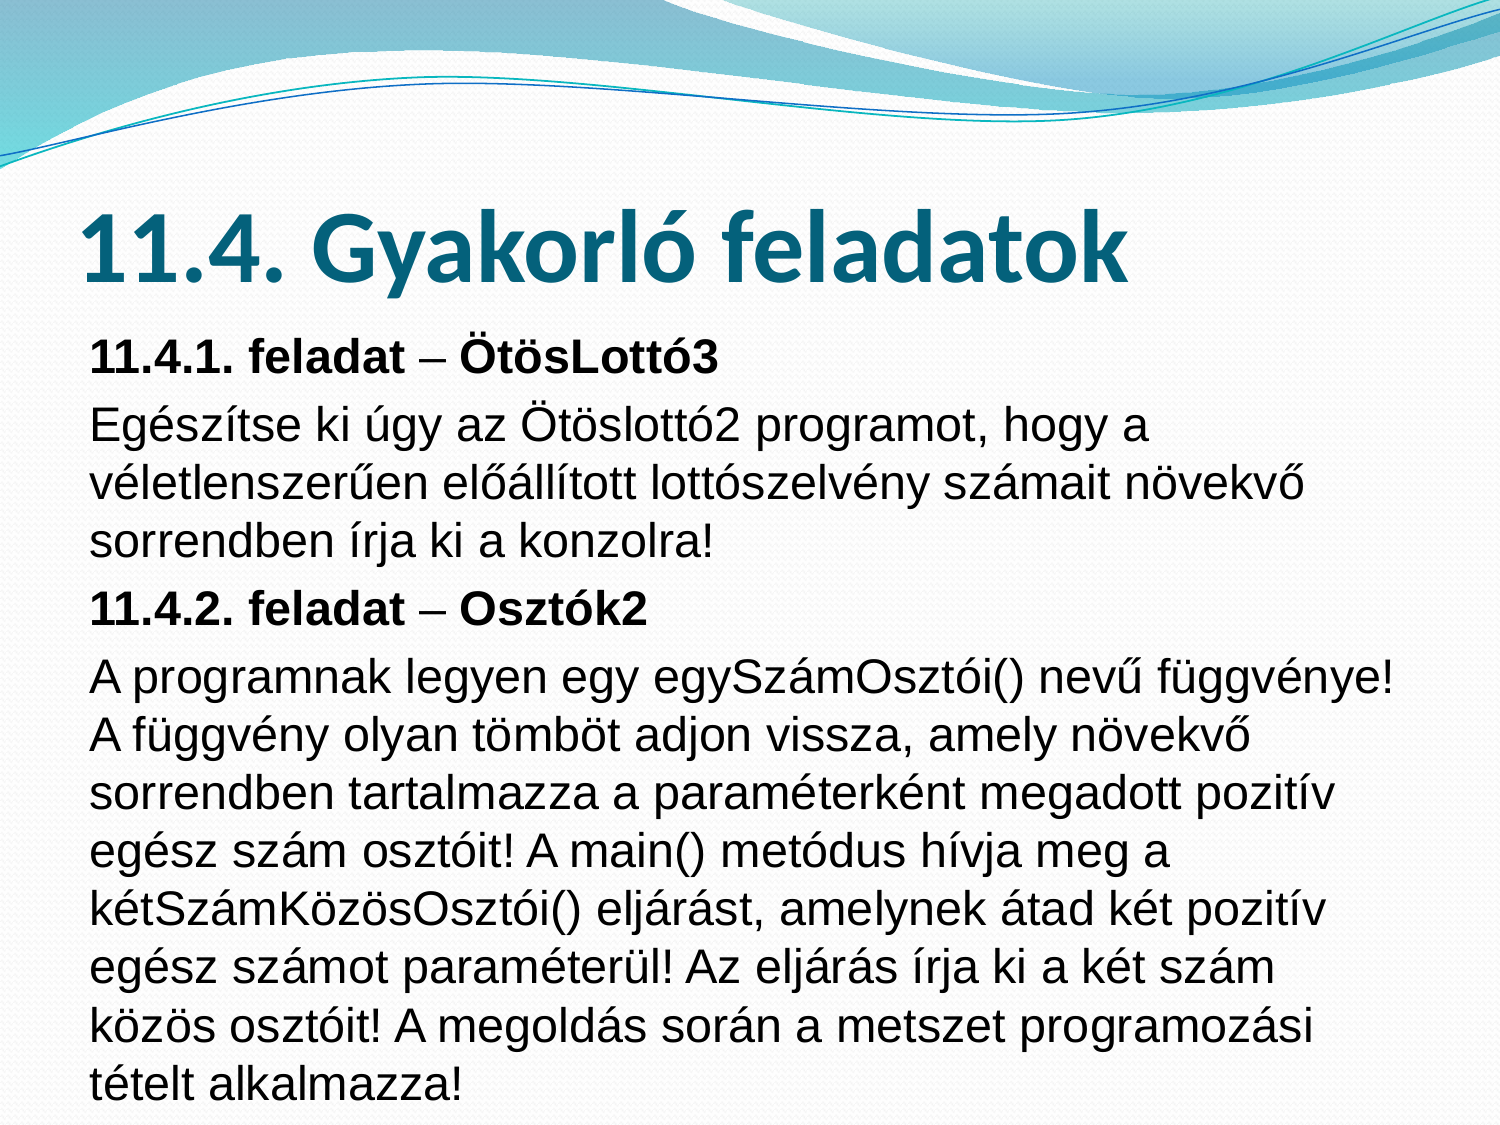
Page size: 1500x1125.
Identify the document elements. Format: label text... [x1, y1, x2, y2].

title 11.4. Gyakorló feladatok [75, 115, 1425, 303]
list 11.4.1. feladat – ÖtösLottó3 Egészítse ki úgy az Ötöslottó2 programot, hogy a véletlenszerűen előállított lottószelvény számait növekvő sorrendben írja ki a konzolra! 11.4.2. feladat – Osztók2 A programnak legyen egy egySzámOsztói() nevű függvénye! A függvény olyan tömböt adjon vissza, amely növekvő sorrendben tartalmazza a paraméterként megadott pozitív egész szám osztóit! A main() metódus hívja meg a kétSzámKözösOsztói() eljárást, amelynek átad két pozitív egész számot paraméterül! Az eljárás írja ki a két szám közös osztóit! A megoldás során a metszet programozási tételt alkalmazza! [75, 317, 1425, 1125]
